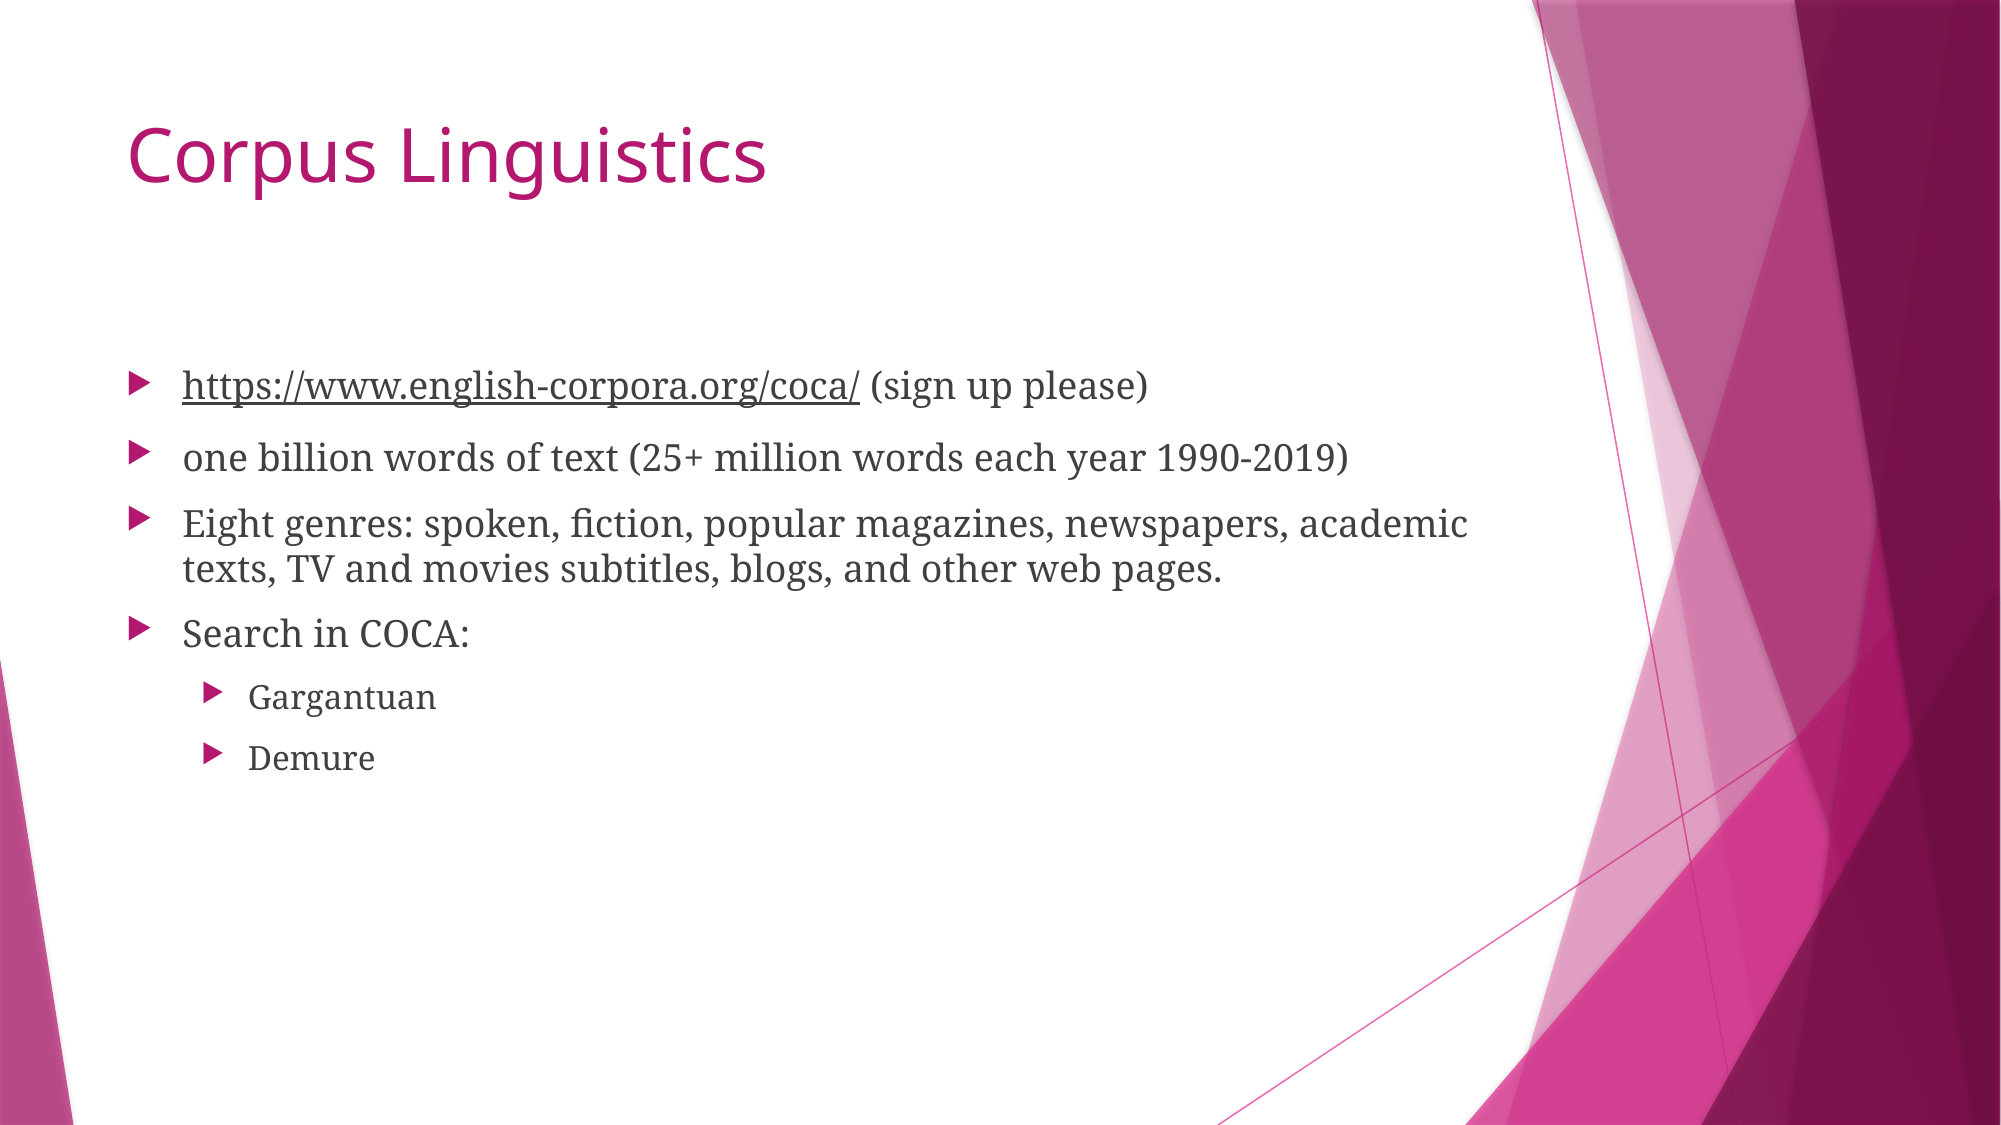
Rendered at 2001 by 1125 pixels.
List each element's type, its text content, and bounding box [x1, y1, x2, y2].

list https://www.english-corpora.org/coca/ (sign up please) one billion words of text (25+ million words each year 1990-2019) Eight genres: spoken, fiction, popular magazines, newspapers, academic texts, TV and movies subtitles, blogs, and other web pages. Search in COCA: Gargantuan Demure [111, 354, 1522, 992]
title Corpus Linguistics [111, 99, 1522, 317]
